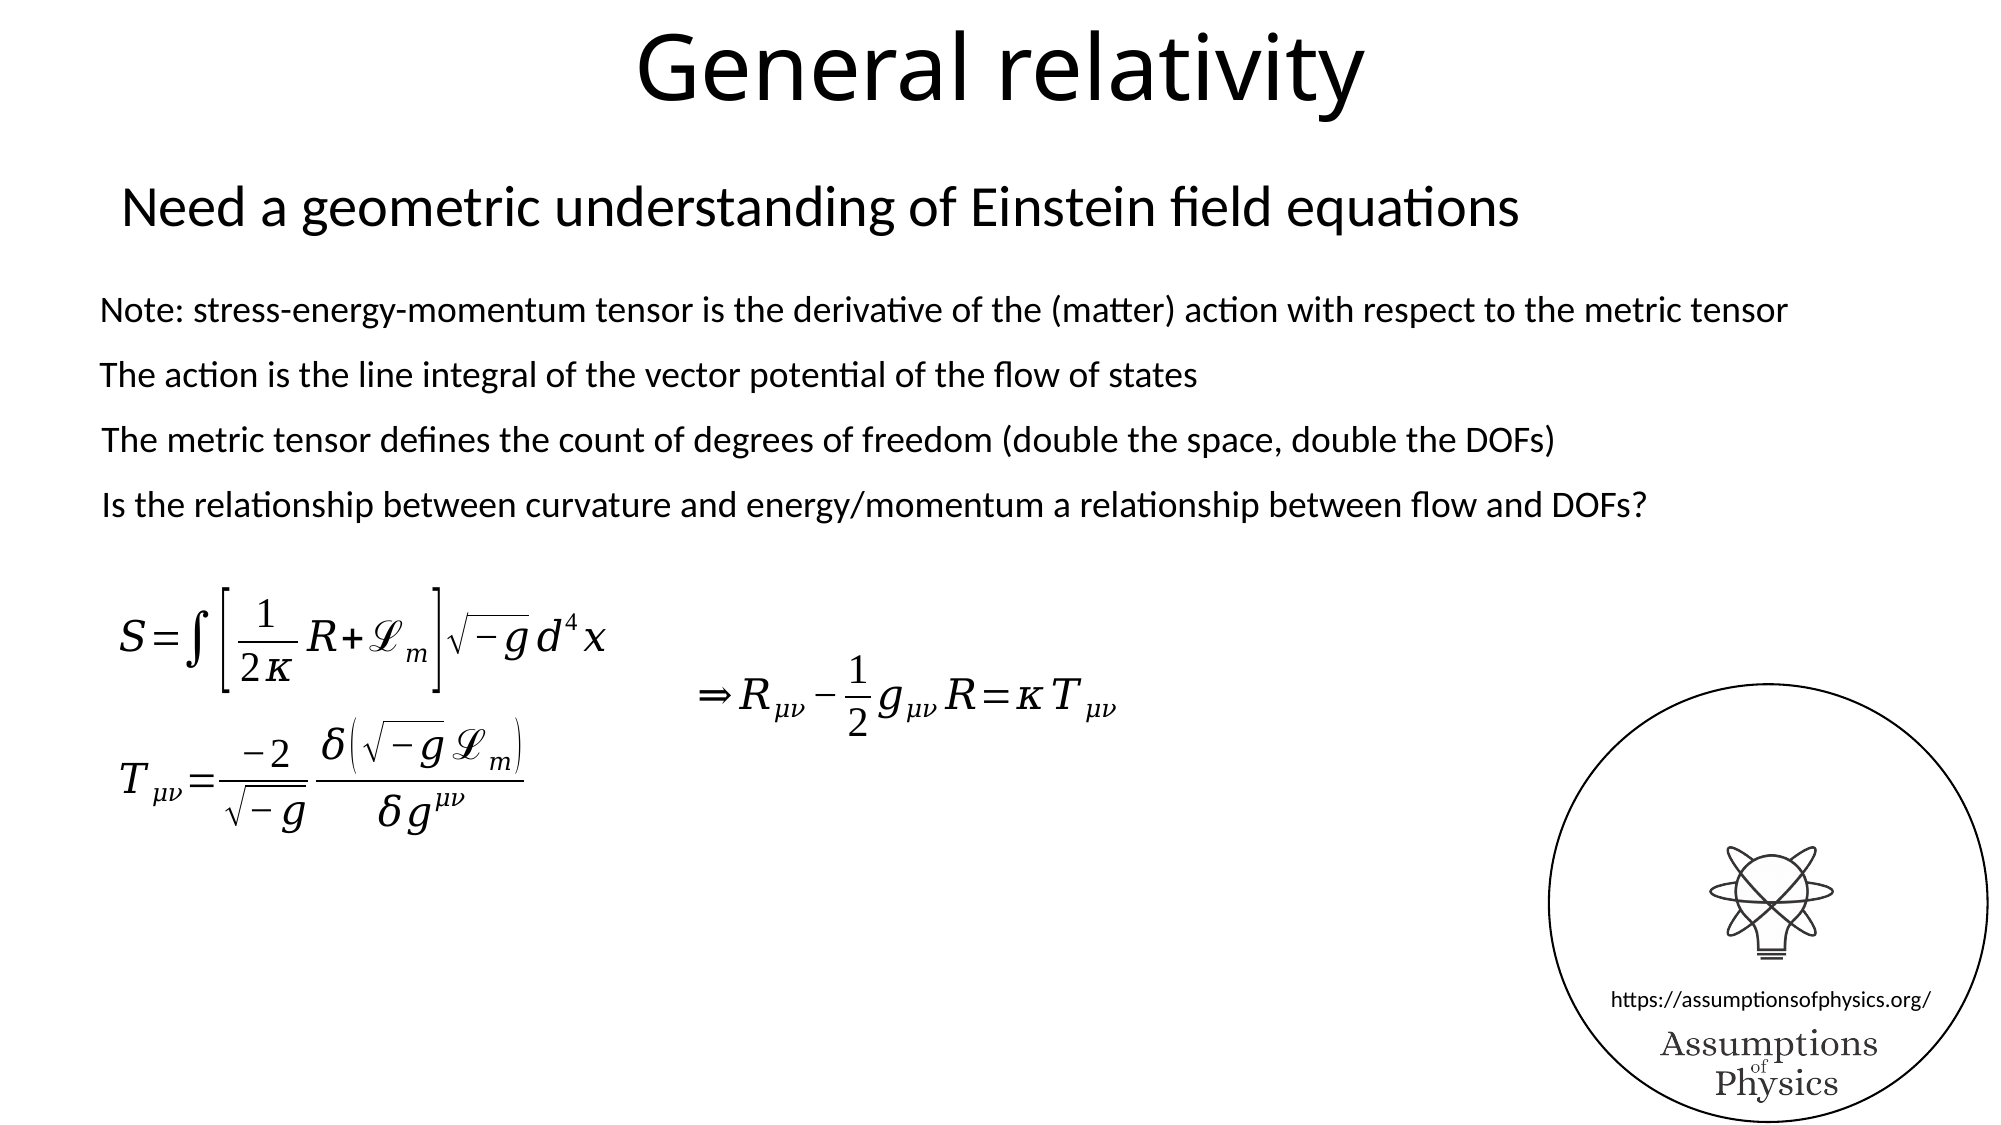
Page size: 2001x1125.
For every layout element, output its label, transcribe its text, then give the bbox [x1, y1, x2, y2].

picture [1709, 846, 1834, 960]
text_box The metric tensor defines the count of degrees of freedom (double the space, double the DOFs) [86, 408, 1573, 468]
text_box Note: stress-energy-momentum tensor is the derivative of the (matter) action with respect to the metric tensor [84, 277, 1806, 338]
text_box Is the relationship between curvature and energy/momentum a relationship between flow and DOFs? [86, 473, 1666, 533]
text_box Need a geometric understanding of Einstein field equations [106, 161, 1536, 246]
text_box General relativity [17, 13, 1983, 162]
picture [1660, 1029, 1877, 1103]
text_box The action is the line integral of the vector potential of the flow of states [84, 342, 1214, 403]
